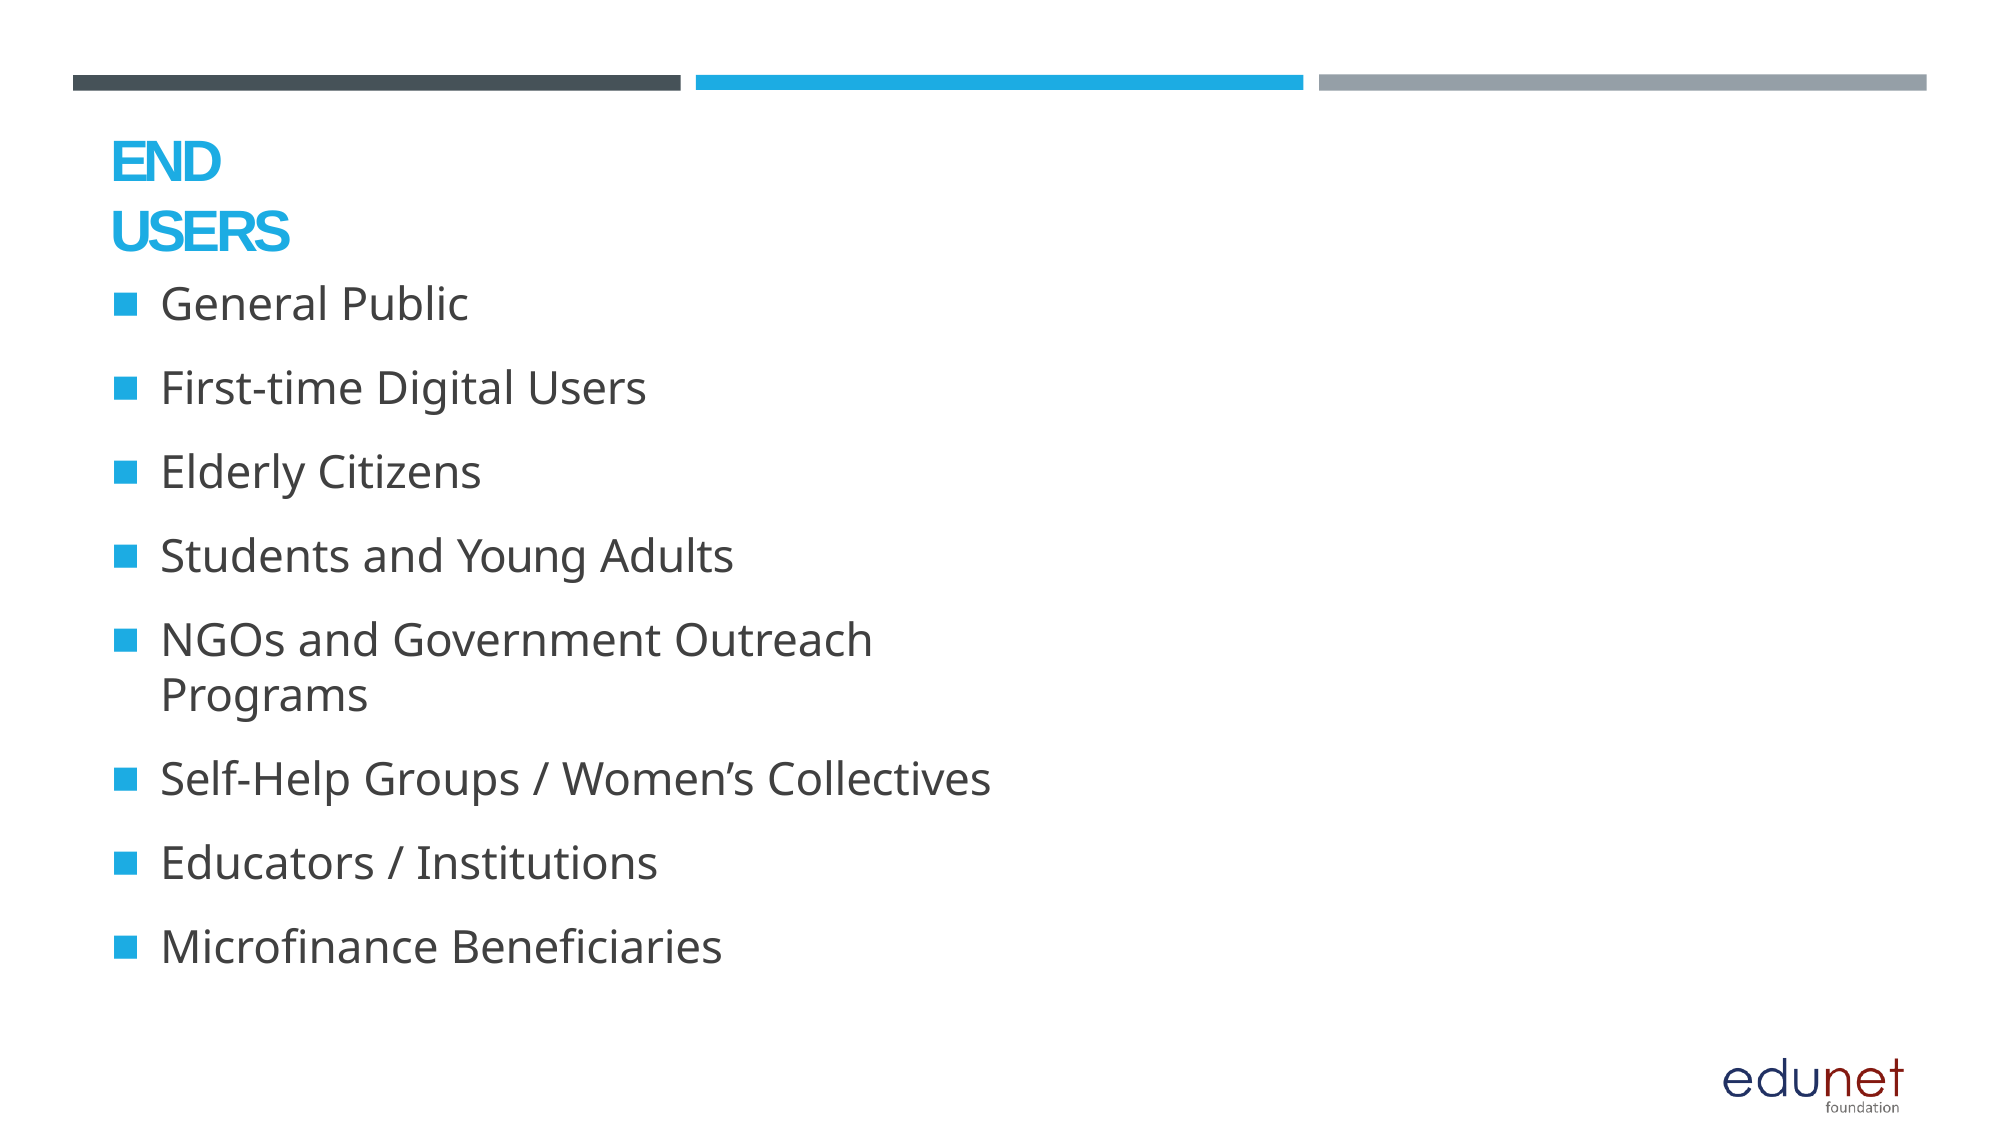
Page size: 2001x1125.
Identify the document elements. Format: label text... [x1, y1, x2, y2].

title END USERS [108, 120, 413, 243]
text_box General Public First-time Digital Users Elderly Citizens Students and Young Adults NGOs and Government Outreach Programs Self-Help Groups / Women’s Collectives Educators / Institutions Microfinance Beneficiaries [108, 243, 1058, 973]
picture [1723, 1057, 1904, 1113]
